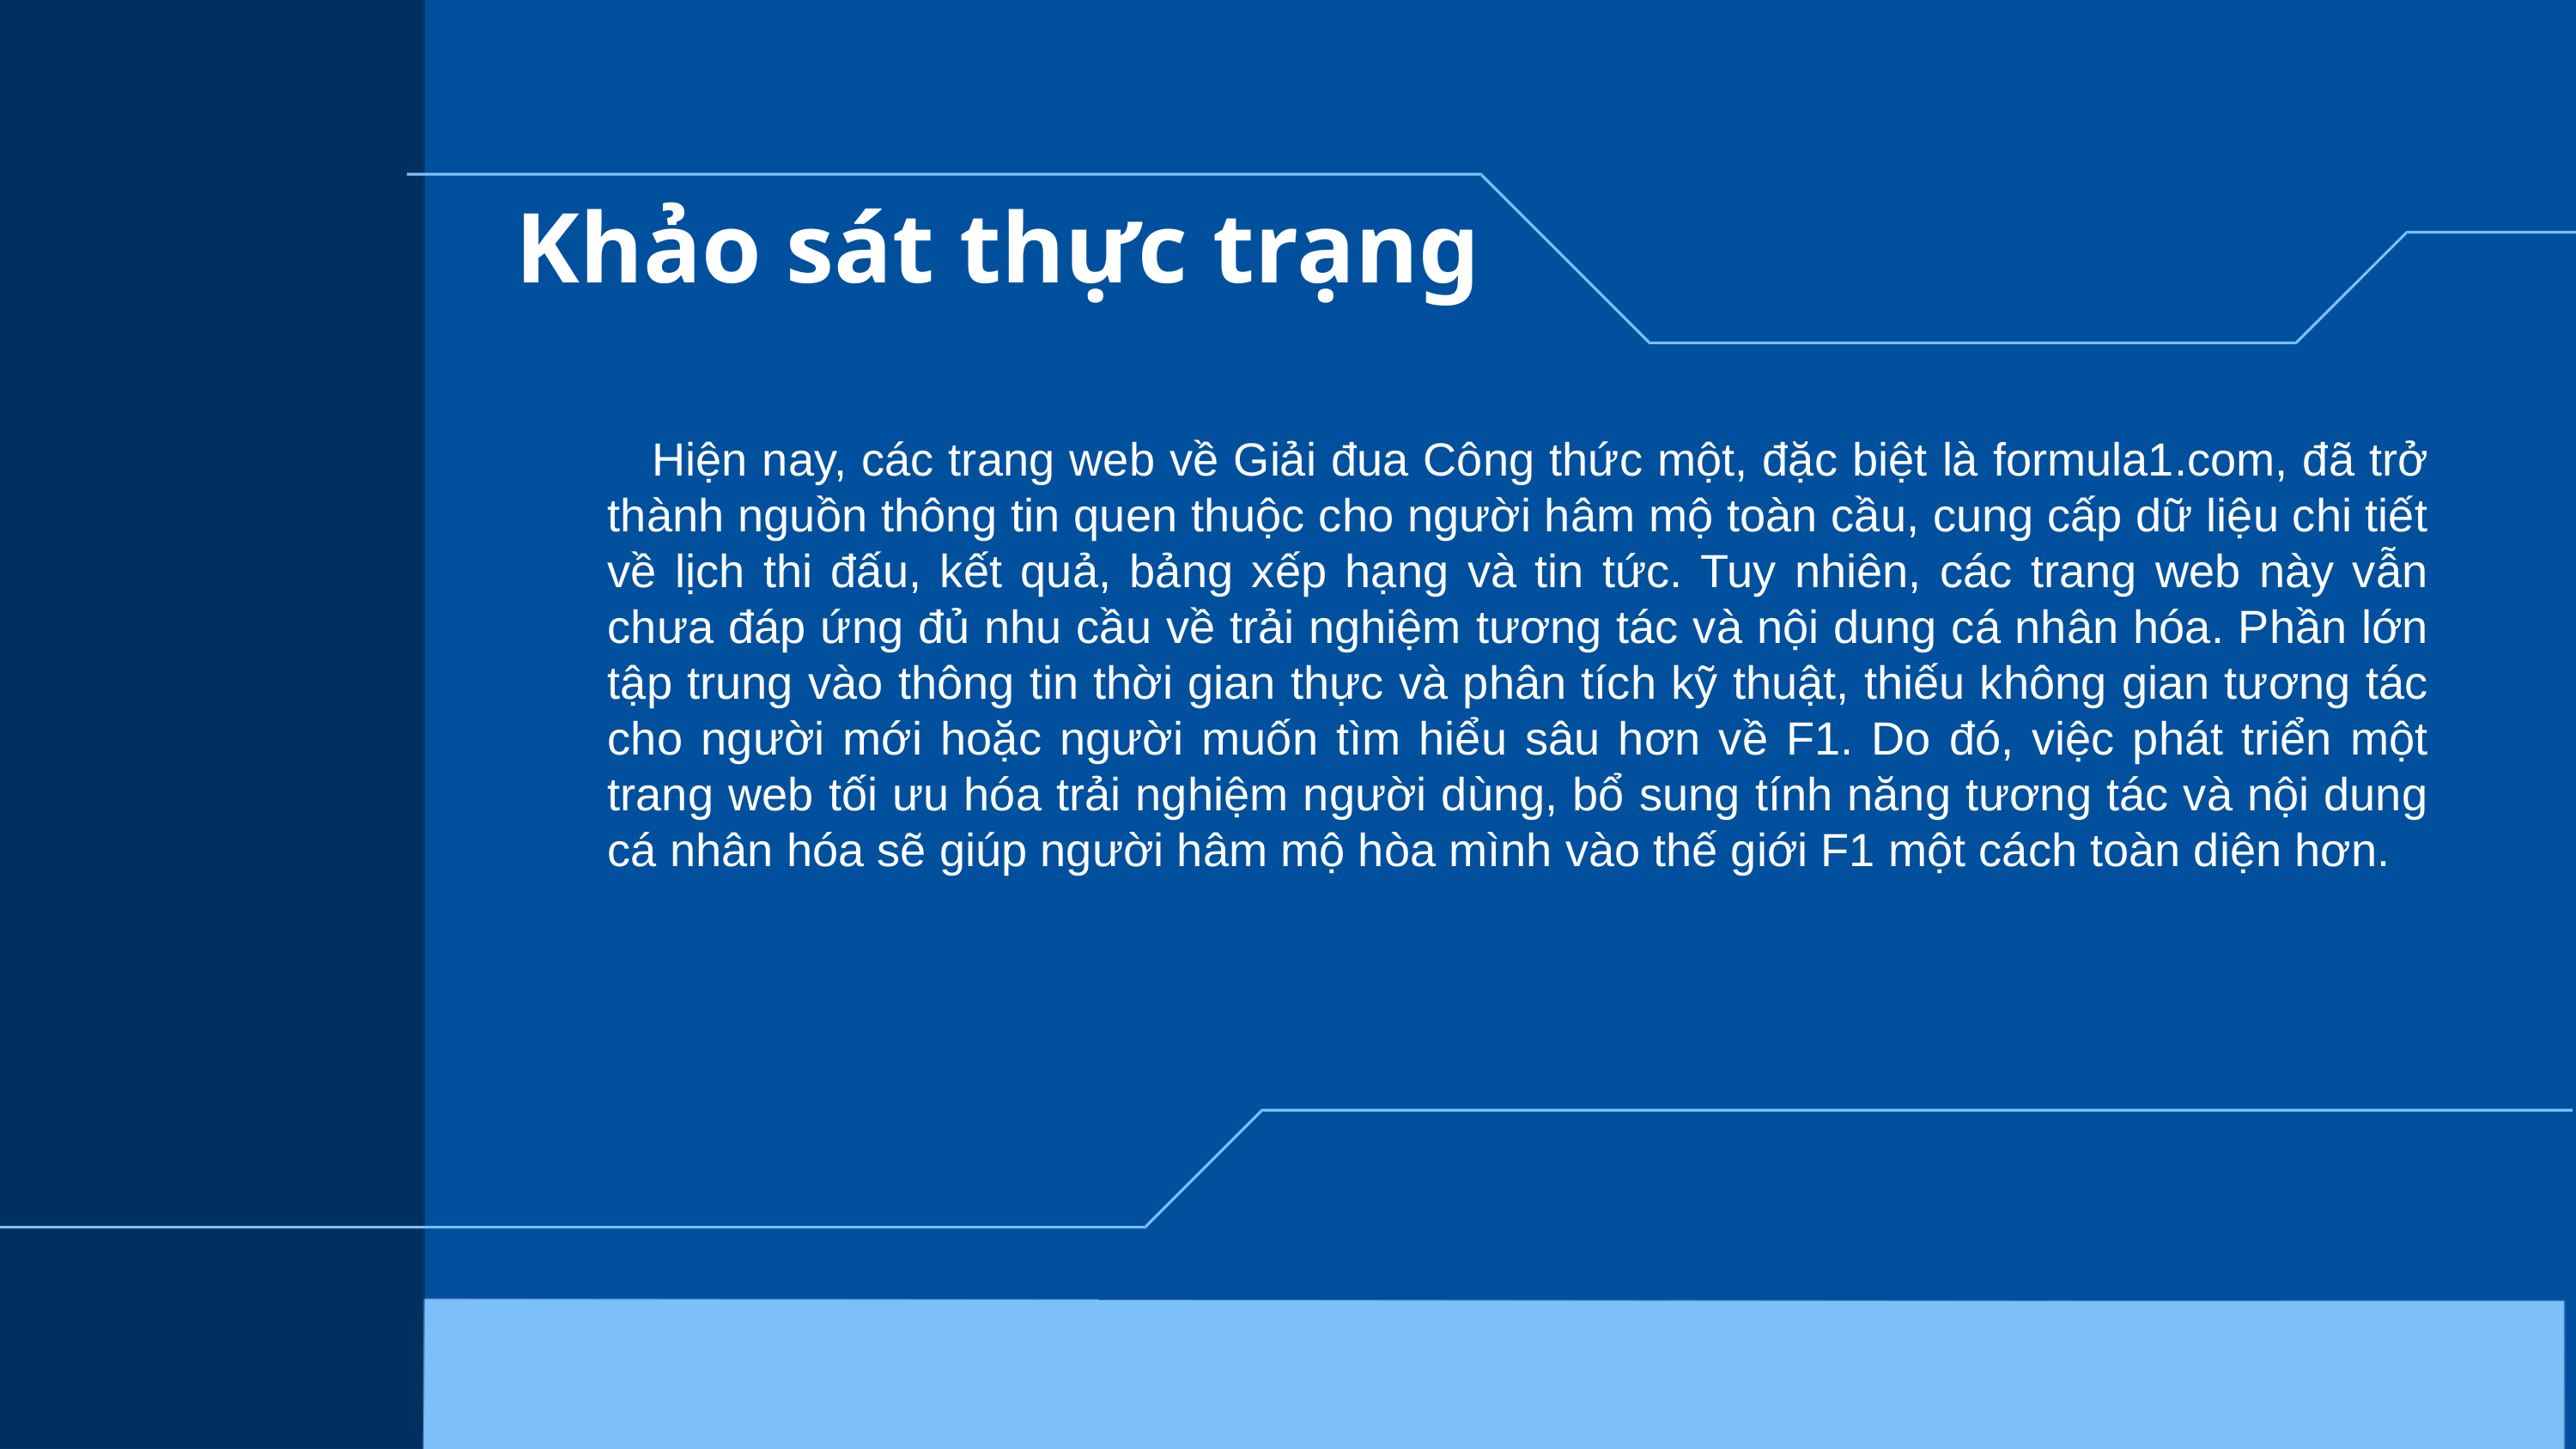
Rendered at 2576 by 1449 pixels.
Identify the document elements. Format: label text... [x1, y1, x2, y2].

text_box [0, 0, 2566, 1106]
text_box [405, 173, 2576, 345]
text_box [0, 1108, 2574, 1229]
text_box [0, 1239, 2566, 1449]
text_box Hiện nay, các trang web về Giải đua Công thức một, đặc biệt là formula1.com, đã trở thành nguồn thông tin quen thuộc cho người hâm mộ toàn cầu, cung cấp dữ liệu chi tiết về lịch thi đấu, kết quả, bảng xếp hạng và tin tức. Tuy nhiên, các trang web này vẫn chưa đáp ứng đủ nhu cầu về trải nghiệm tương tác và nội dung cá nhân hóa. Phần lớn tập trung vào thông tin thời gian thực và phân tích kỹ thuật, thiếu không gian tương tác cho người mới hoặc người muốn tìm hiểu sâu hơn về F1. Do đó, việc phát triển một trang web tối ưu hóa trải nghiệm người dùng, bổ sung tính năng tương tác và nội dung cá nhân hóa sẽ giúp người hâm mộ hòa mình vào thế giới F1 một cách toàn diện hơn. [608, 429, 2432, 876]
